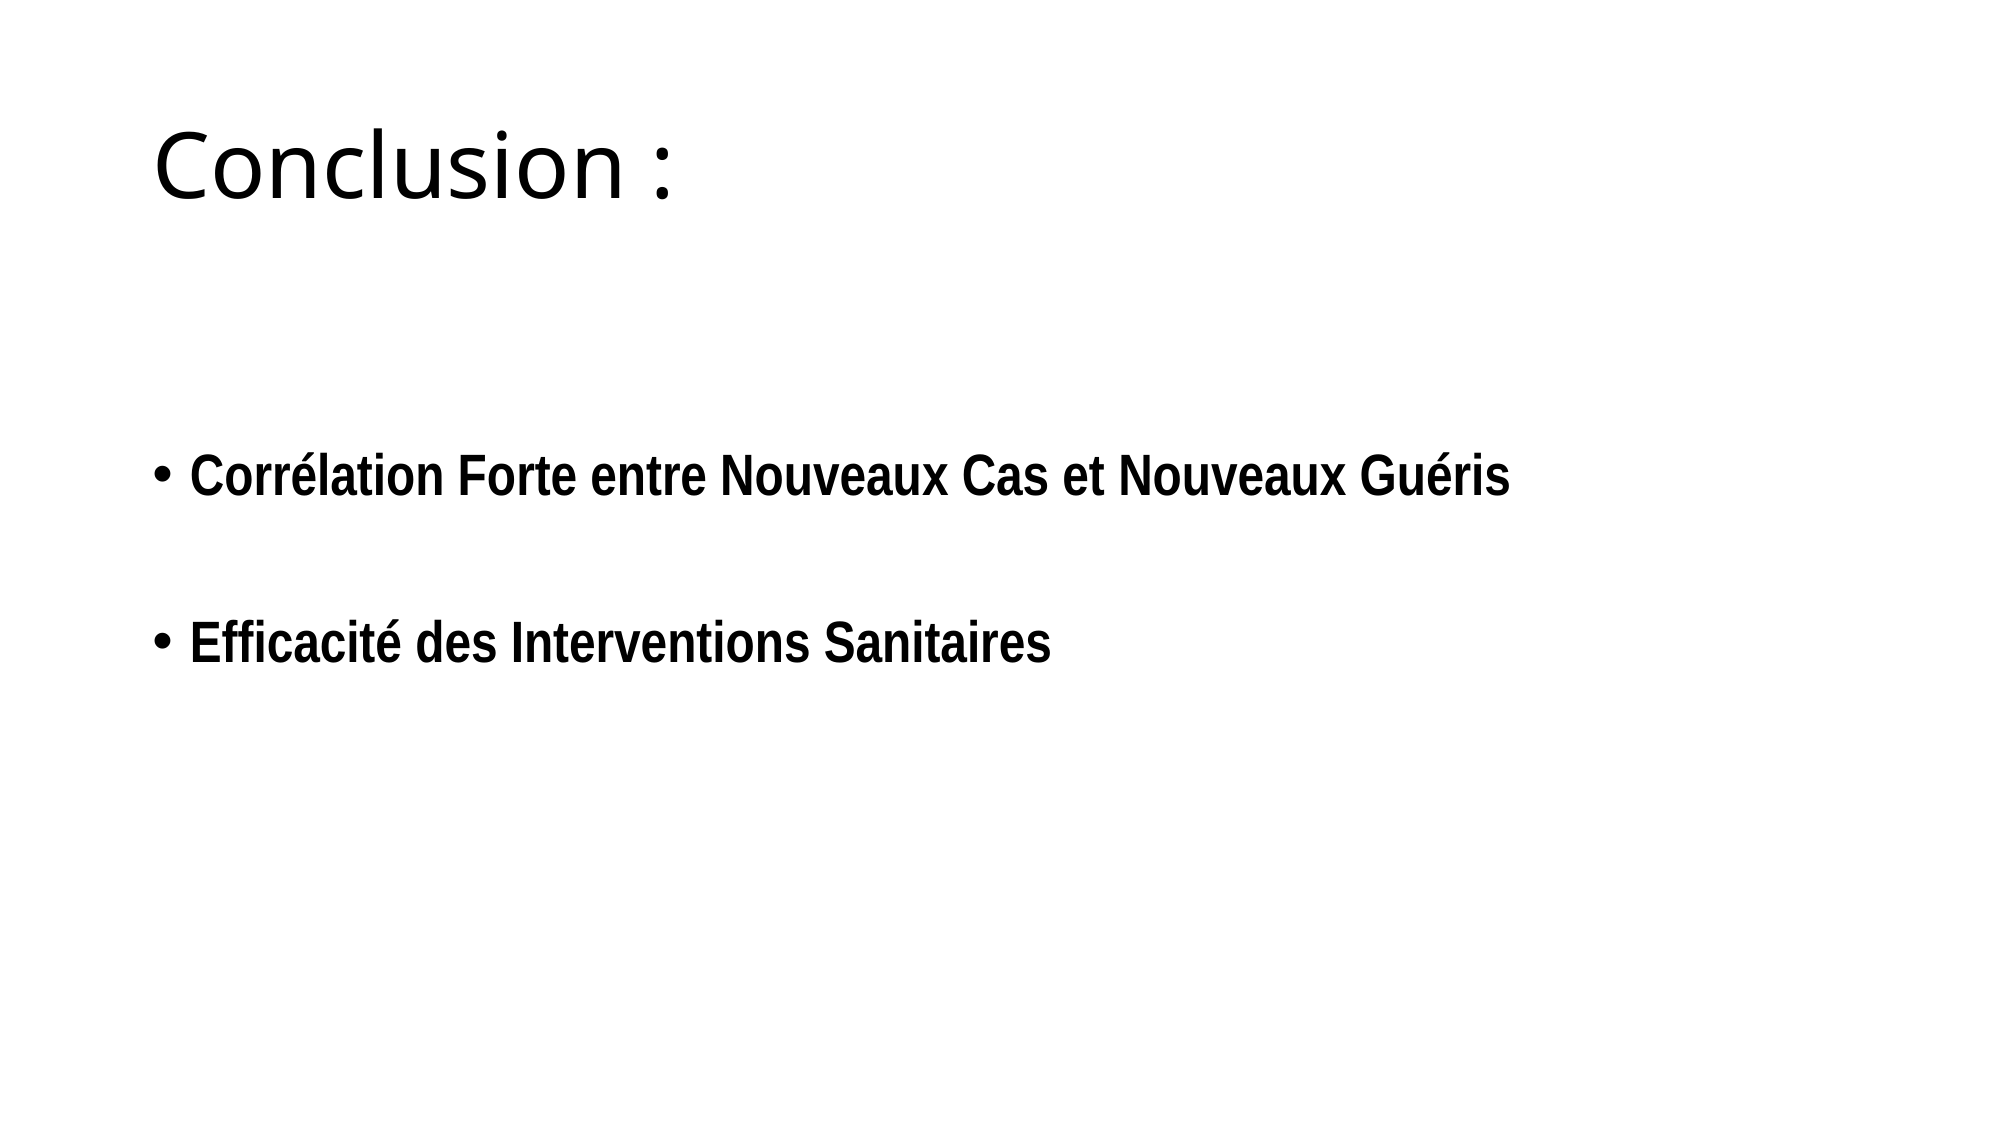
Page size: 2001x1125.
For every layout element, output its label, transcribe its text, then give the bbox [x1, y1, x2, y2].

list Corrélation Forte entre Nouveaux Cas et Nouveaux Guéris Efficacité des Interventions Sanitaires [137, 437, 1863, 1125]
title Conclusion : [137, 59, 1863, 278]
